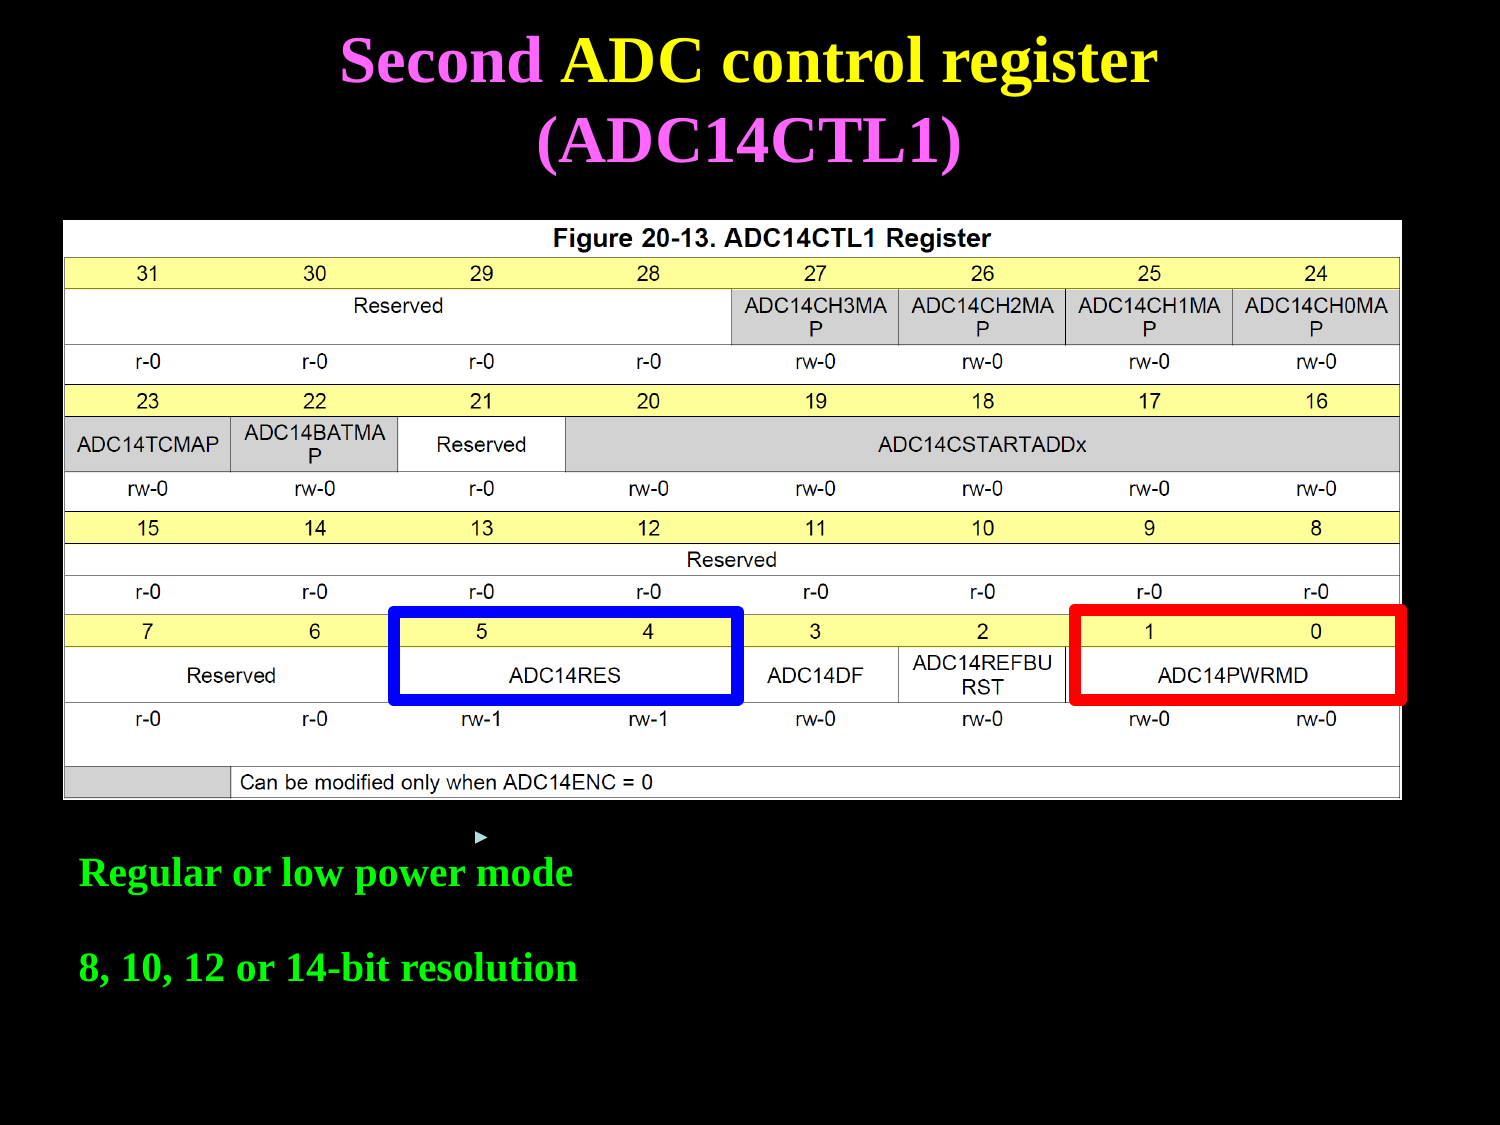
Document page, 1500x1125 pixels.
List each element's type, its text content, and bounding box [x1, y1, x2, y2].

picture [63, 220, 1402, 801]
title Second ADC control register (ADC14CTL1) [75, 70, 1425, 121]
text_box Regular or low power mode 8, 10, 12 or 14-bit resolution [63, 837, 1339, 1048]
